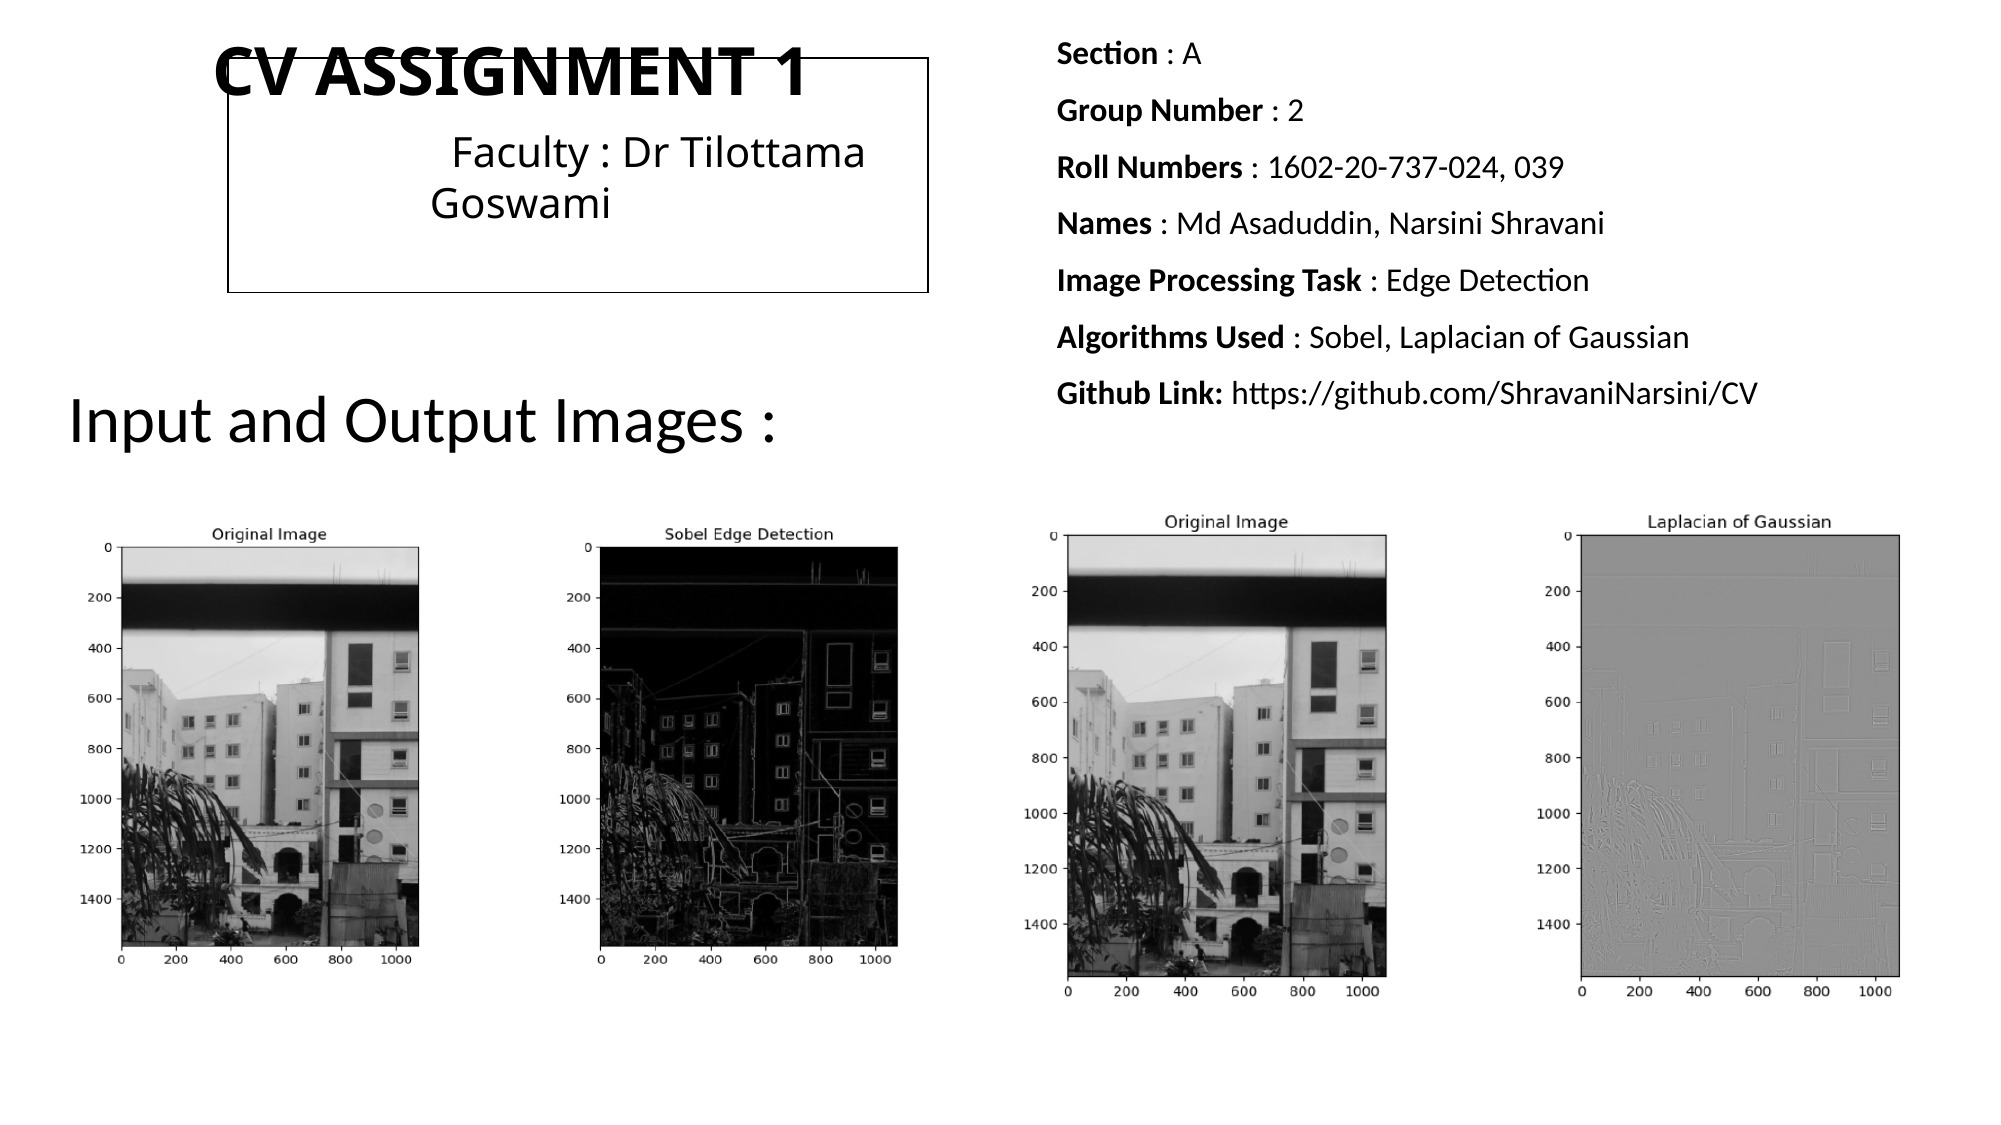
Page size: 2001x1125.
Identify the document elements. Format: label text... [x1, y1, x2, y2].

list Input and Output Images : [53, 377, 1934, 1125]
picture [41, 484, 928, 989]
picture [1017, 485, 1920, 1014]
table_header [229, 59, 927, 292]
title CV ASSIGNMENT 1 Faculty : Dr Tilottama Goswami [114, 27, 928, 235]
list Section : A Group Number : 2 Roll Numbers : 1602-20-737-024, 039 Names : Md Asaduddin, Narsini Shravani Image Processing Task : Edge Detection Algorithms Used : Sobel, Laplacian of Gaussian Github Link: https://github.com/ShravaniNarsini/CV [1041, 28, 1848, 464]
